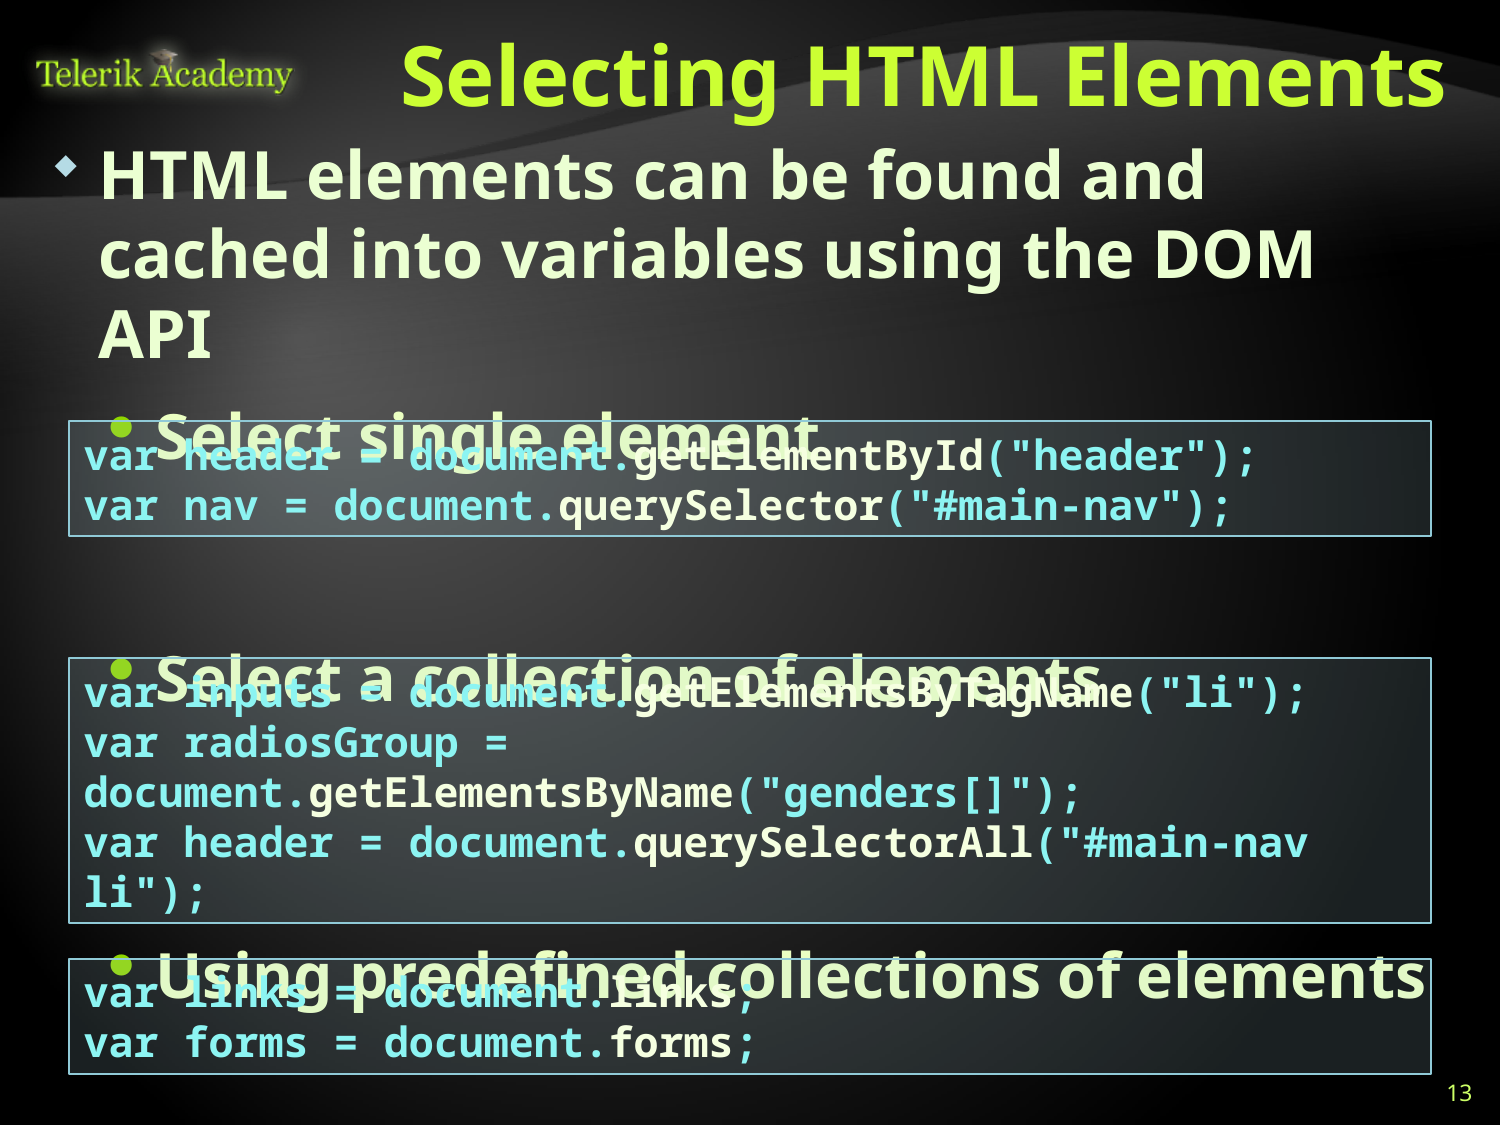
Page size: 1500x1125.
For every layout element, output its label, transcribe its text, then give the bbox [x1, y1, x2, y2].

text_box var links = document.links; var forms = document.forms; [68, 958, 1432, 1074]
title Selecting HTML Elements [300, 12, 1463, 125]
slide_number 13 [1412, 1074, 1488, 1113]
list HTML elements can be found and cached into variables using the DOM API Select single element Select a collection of elements Using predefined collections of elements [37, 125, 1463, 1075]
text_box var inputs = document.getElementsByTagName("li"); var radiosGroup = document.getElementsByName("genders[]"); var header = document.querySelectorAll("#main-nav li"); [68, 658, 1432, 924]
picture [0, 0, 1500, 1125]
text_box var header = document.getElementById("header"); var nav = document.querySelector("#main-nav"); [68, 421, 1432, 537]
